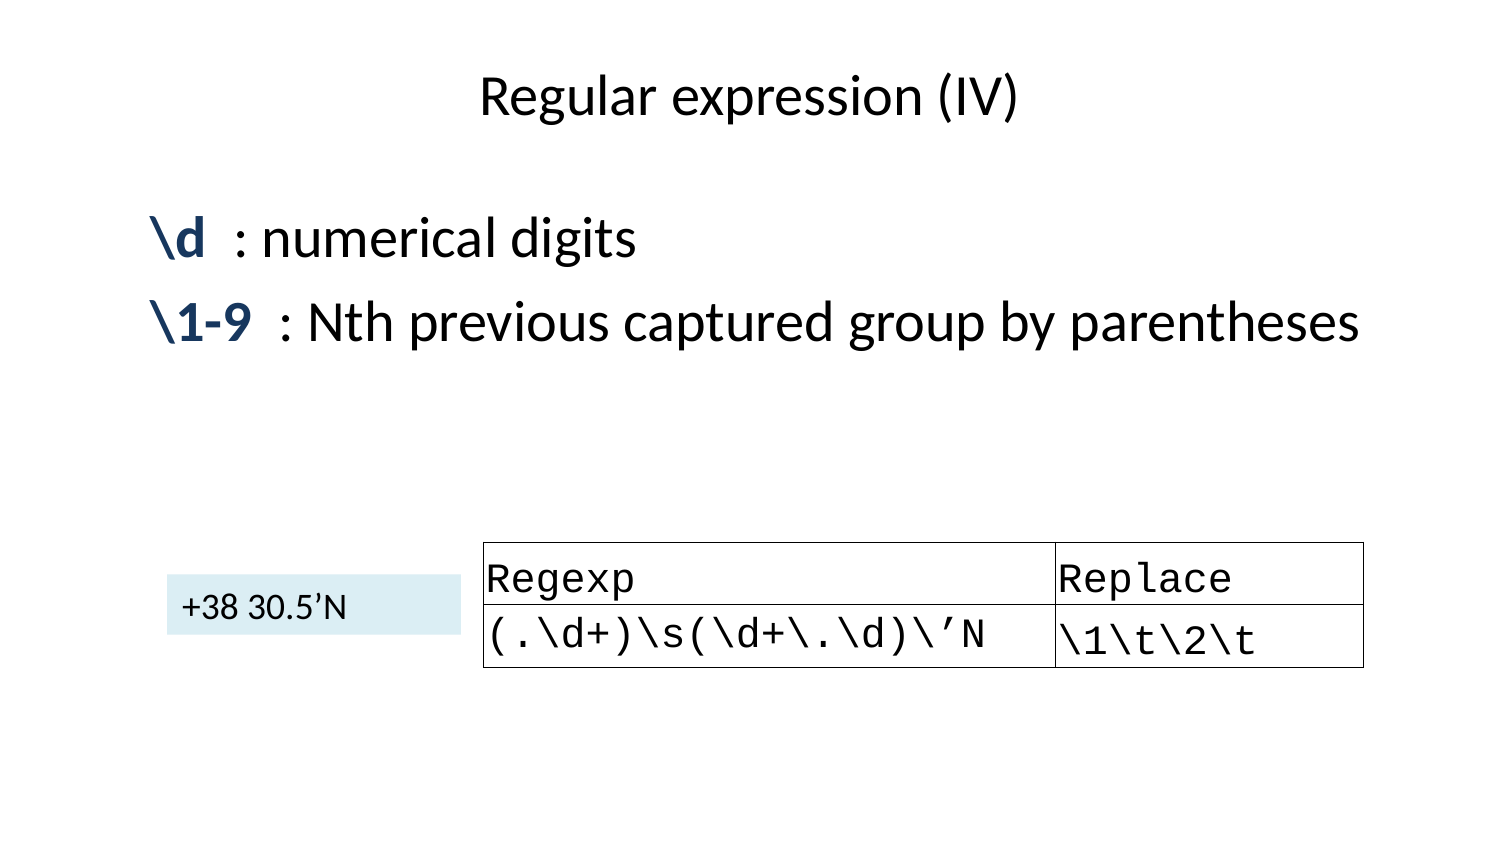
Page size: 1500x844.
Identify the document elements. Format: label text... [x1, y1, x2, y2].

table_cell (.\d+)\s(\d+\.\d)\’N [484, 605, 1055, 667]
text_box \d : numerical digits \1-9 : Nth previous captured group by parentheses [135, 177, 1403, 361]
text_box +38 30.5’N [167, 574, 461, 635]
table_cell \1\t\2\t [1056, 605, 1363, 667]
title Regular expression (IV) [75, 33, 1425, 152]
table_header Regexp [484, 543, 1055, 604]
table_header Replace [1056, 543, 1363, 604]
